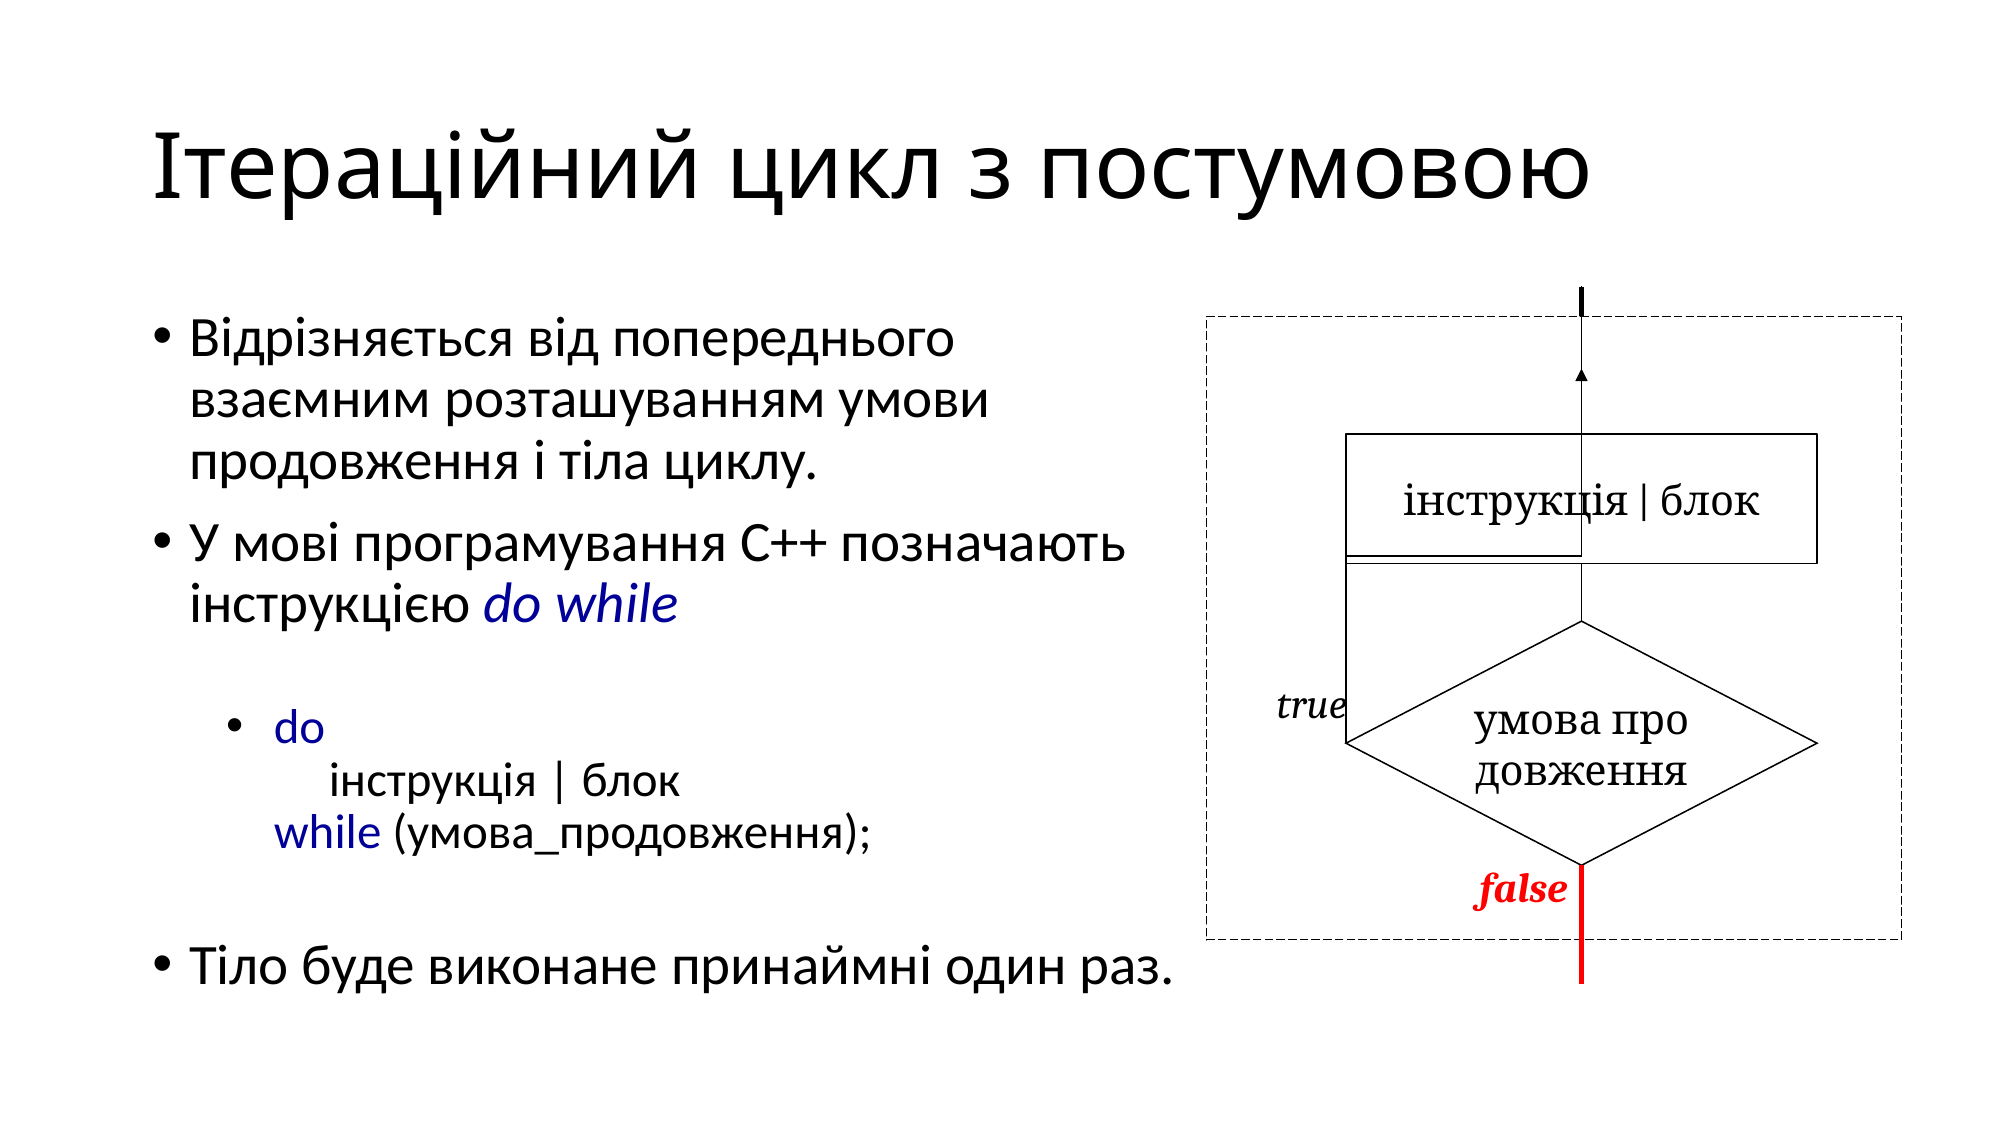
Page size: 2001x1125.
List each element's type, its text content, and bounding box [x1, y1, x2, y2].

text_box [1206, 286, 1902, 984]
list Відрізняється від попереднього взаємним розташуванням умови продовження і тіла циклу. У мові програмування С++ позначають інструкцією do while do інструкція | блок while (умова_продовження); Тіло буде виконане принаймні один раз. [137, 299, 1207, 1065]
title Ітераційний цикл з постумовою [137, 59, 1863, 278]
